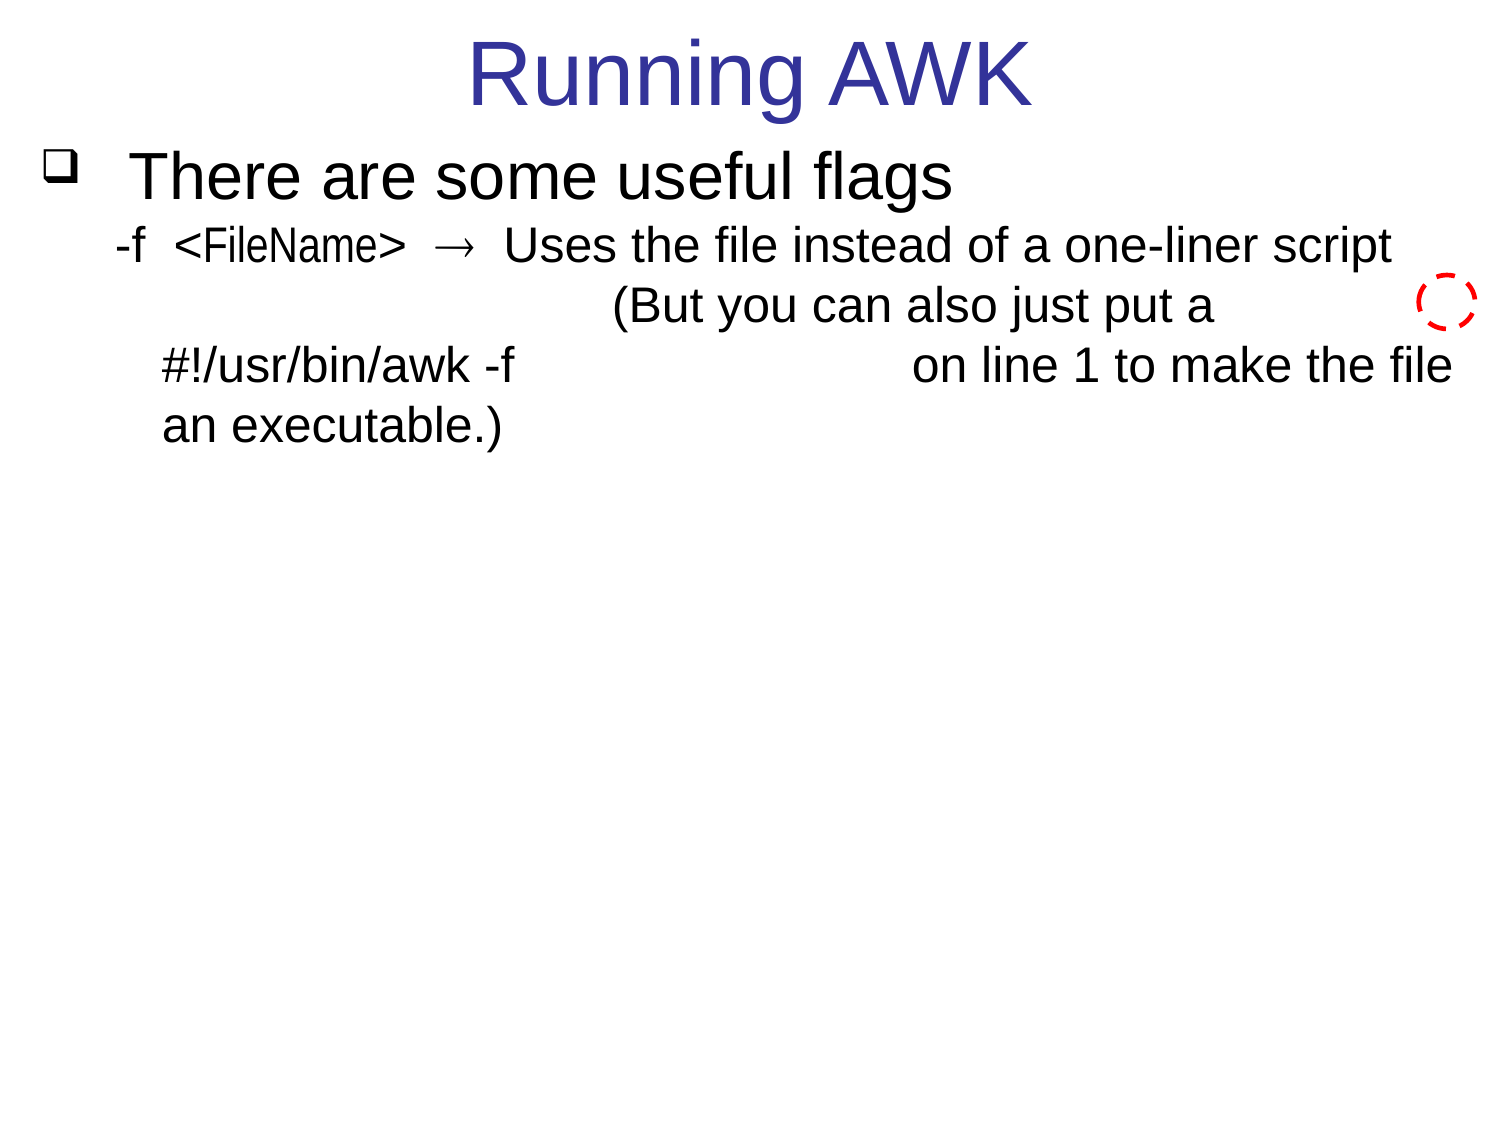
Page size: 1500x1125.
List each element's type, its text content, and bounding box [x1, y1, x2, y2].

text_box [1418, 275, 1476, 329]
list There are some useful flags -f <FileName>  Uses the file instead of a one-liner script (But you can also just put a #!/usr/bin/awk -f on line 1 to make the file an executable.) -F "x"  Uses the symbol in "x" for the field separator [24, 124, 1476, 1038]
title Running AWK [24, 0, 1476, 124]
